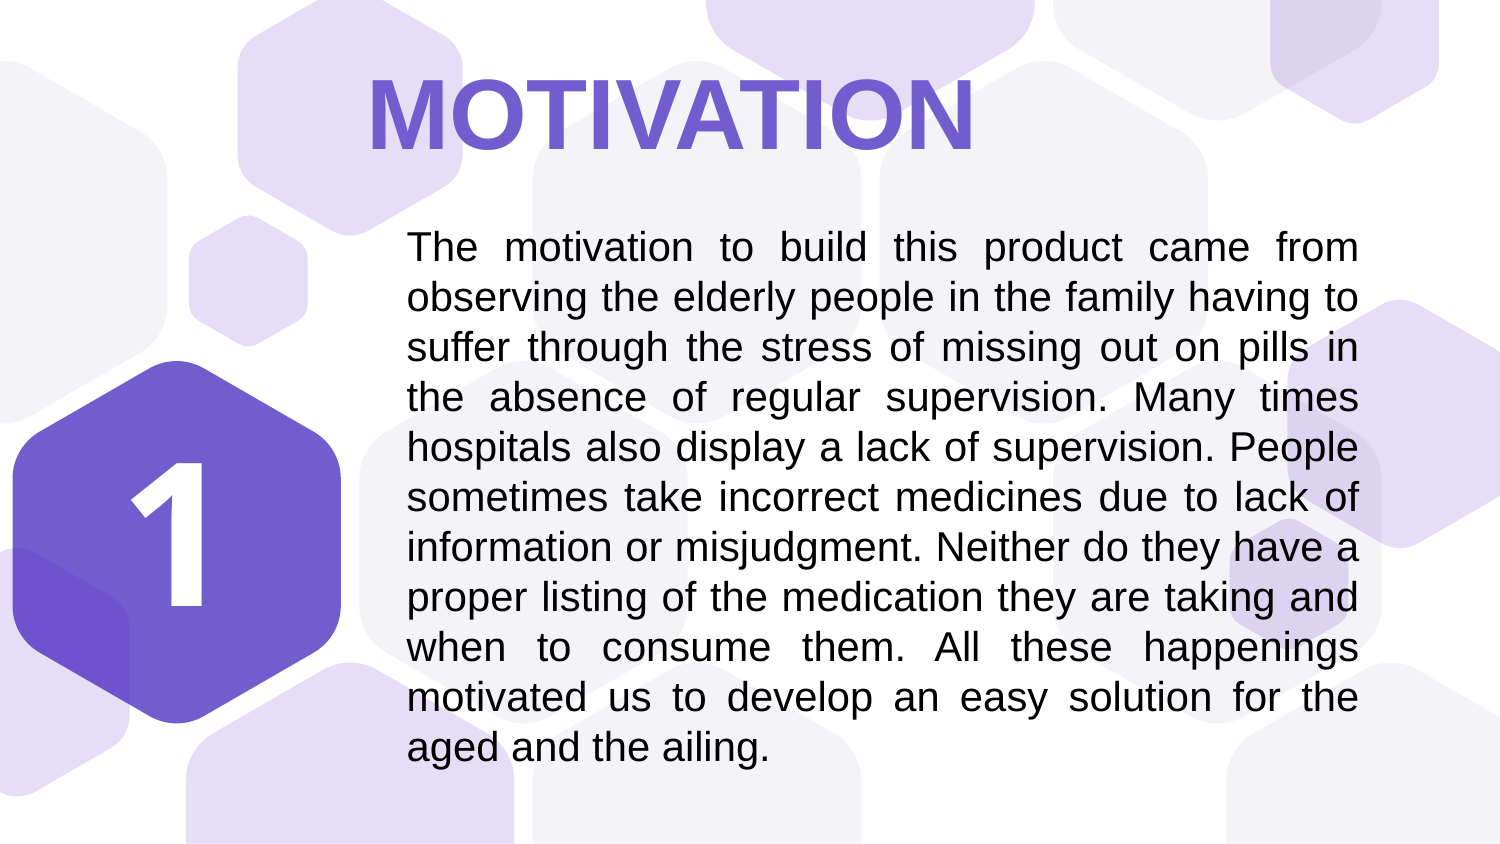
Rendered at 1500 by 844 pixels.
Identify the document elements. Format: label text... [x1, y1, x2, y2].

title MOTIVATION [365, 62, 1320, 171]
text_box 1 [12, 361, 342, 723]
subtitle The motivation to build this product came from observing the elderly people in the family having to suffer through the stress of missing out on pills in the absence of regular supervision. Many times hospitals also display a lack of supervision. People sometimes take incorrect medicines due to lack of information or misjudgment. Neither do they have a proper listing of the medication they are taking and when to consume them. All these happenings motivated us to develop an easy solution for the aged and the ailing. [406, 219, 1360, 288]
